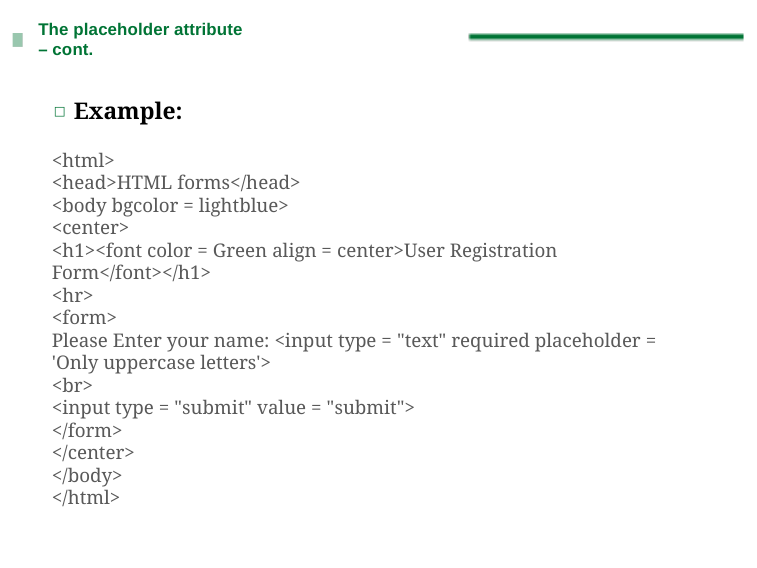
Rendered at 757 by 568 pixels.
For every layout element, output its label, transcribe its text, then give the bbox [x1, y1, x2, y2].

title The placeholder attribute – cont. [38, 54, 691, 59]
list Example: <html> <head>HTML forms</head> <body bgcolor = lightblue> <center> <h1><font color = Green align = center>User Registration Form</font></h1> <hr> <form> Please Enter your name: <input type = "text" required placeholder = 'Only uppercase letters'> <br> <input type = "submit" value = "submit"> </form> </center> </body> </html> [51, 96, 705, 350]
title The placeholder attribute – cont. [38, 18, 691, 32]
picture [12, 33, 745, 47]
